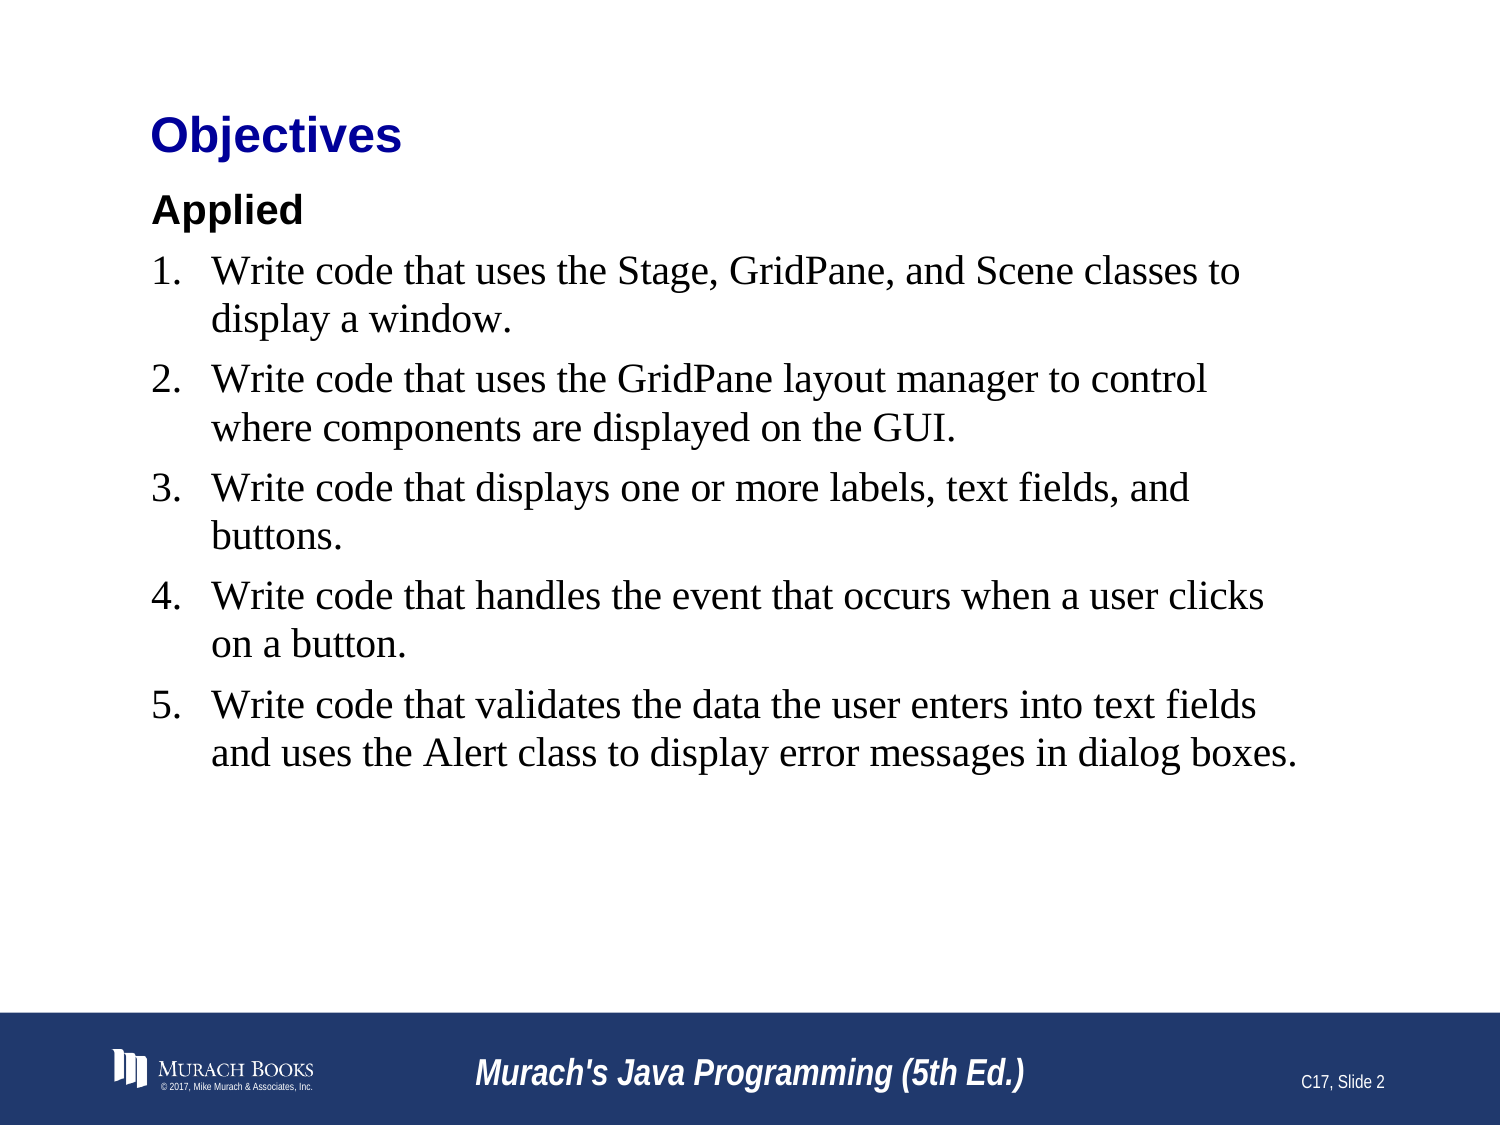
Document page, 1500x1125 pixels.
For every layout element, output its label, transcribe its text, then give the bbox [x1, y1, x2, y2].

slide_number Murach's Java Programming (5th Ed.) [463, 1025, 1050, 1100]
title Objectives [150, 102, 1350, 153]
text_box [151, 153, 1350, 788]
footer © 2017, Mike Murach & Associates, Inc. [12, 1025, 463, 1100]
slide_number C17, Slide 2 [1087, 1025, 1400, 1100]
